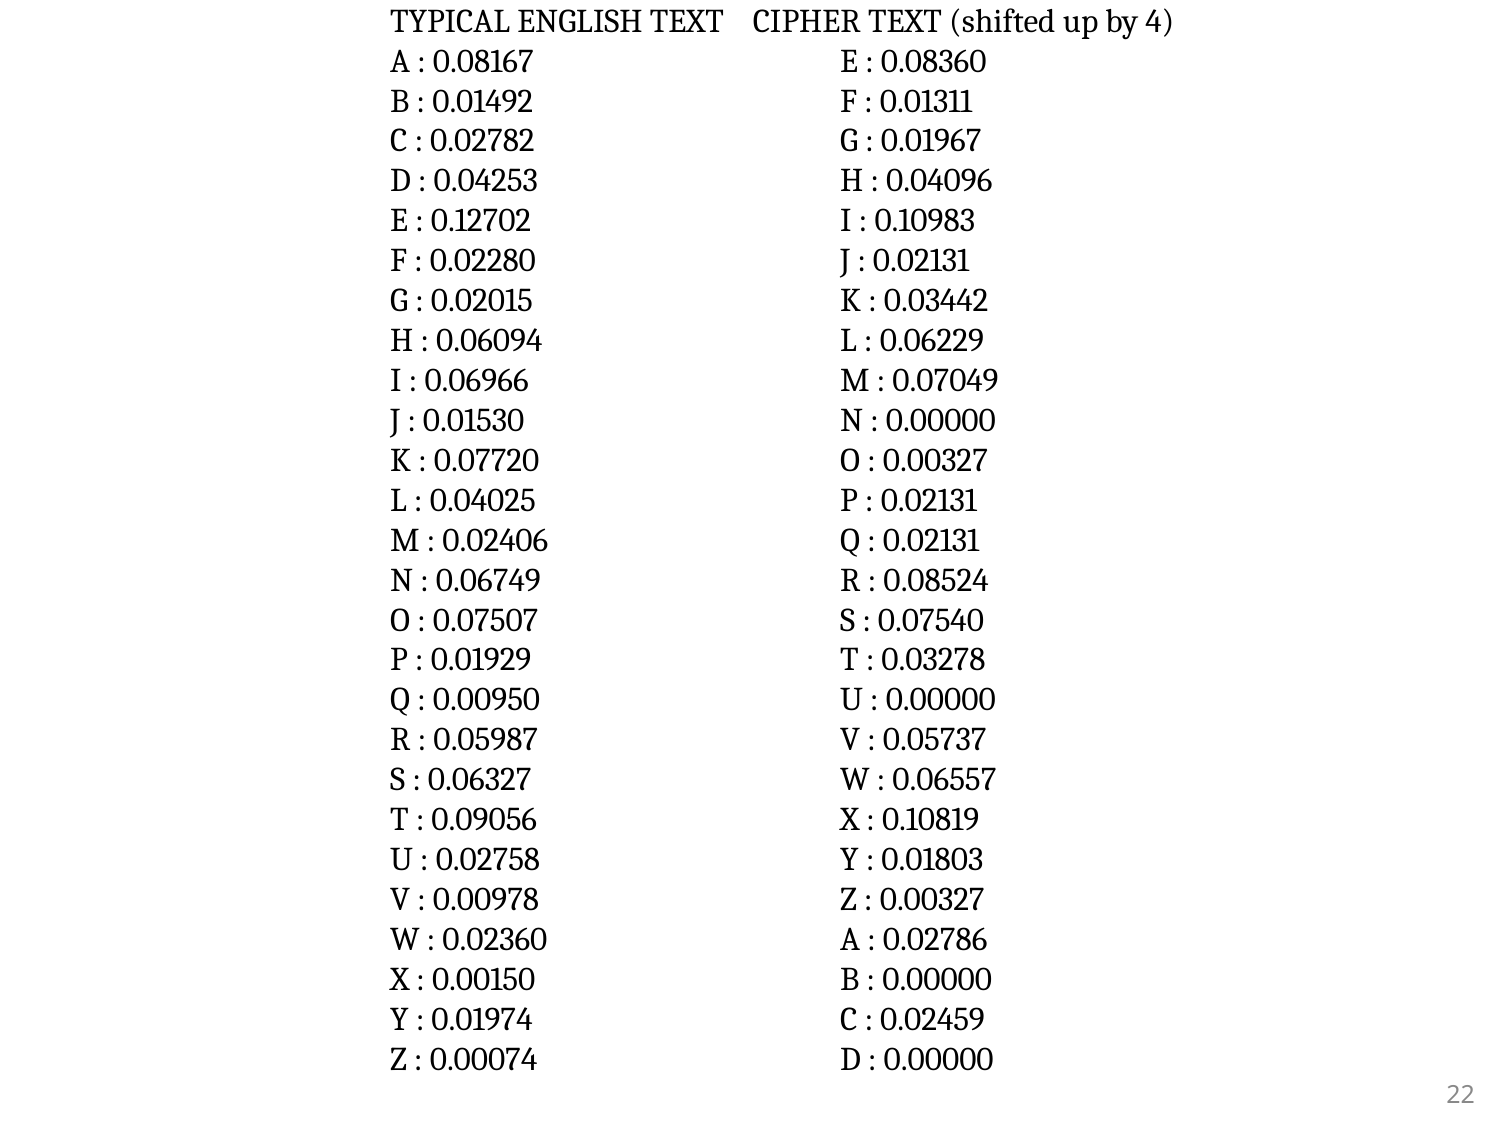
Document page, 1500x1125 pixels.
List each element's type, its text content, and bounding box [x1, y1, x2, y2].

text_box TYPICAL ENGLISH TEXT CIPHER TEXT (shifted up by 4) A : 0.08167 E : 0.08360 B : 0.01492 F : 0.01311 C : 0.02782 G : 0.01967 D : 0.04253 H : 0.04096 E : 0.12702 I : 0.10983 F : 0.02280 J : 0.02131 G : 0.02015 K : 0.03442 H : 0.06094 L : 0.06229 I : 0.06966 M : 0.07049 J : 0.01530 N : 0.00000 K : 0.07720 O : 0.00327 L : 0.04025 P : 0.02131 M : 0.02406 Q : 0.02131 N : 0.06749 R : 0.08524 O : 0.07507 S : 0.07540 P : 0.01929 T : 0.03278 Q : 0.00950 U : 0.00000 R : 0.05987 V : 0.05737 S : 0.06327 W : 0.06557 T : 0.09056 X : 0.10819 U : 0.02758 Y : 0.01803 V : 0.00978 Z : 0.00327 W : 0.02360 A : 0.02786 X : 0.00150 B : 0.00000 Y : 0.01974 C : 0.02459 Z : 0.00074 D : 0.00000 [374, 0, 1288, 1085]
slide_number 22 [1125, 1065, 1475, 1125]
